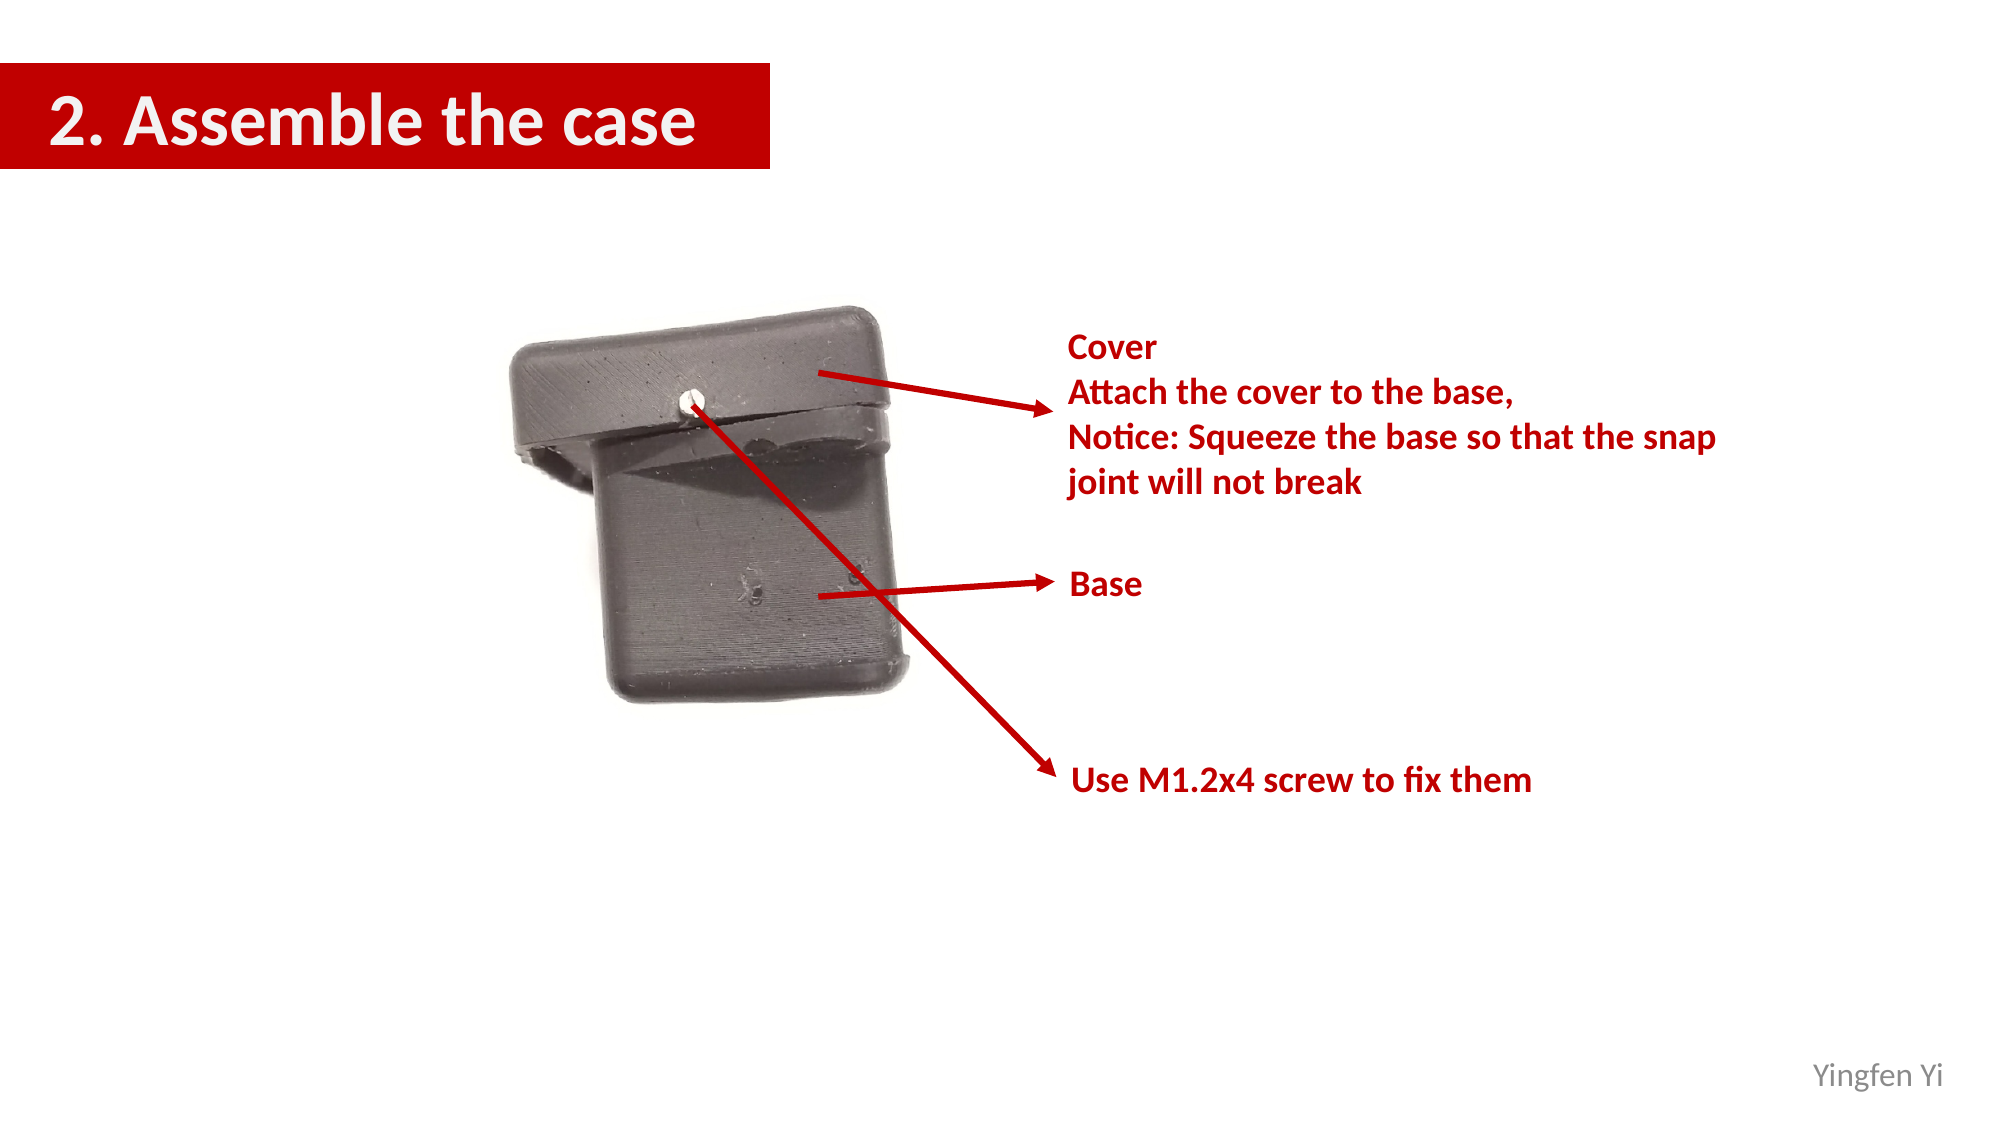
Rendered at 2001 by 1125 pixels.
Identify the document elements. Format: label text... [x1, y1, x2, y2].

picture [481, 269, 947, 735]
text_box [692, 405, 1551, 808]
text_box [818, 551, 1159, 613]
footer Yingfen Yi [1284, 1042, 1960, 1103]
text_box 2. Assemble the case [0, 63, 770, 169]
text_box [818, 314, 1787, 512]
